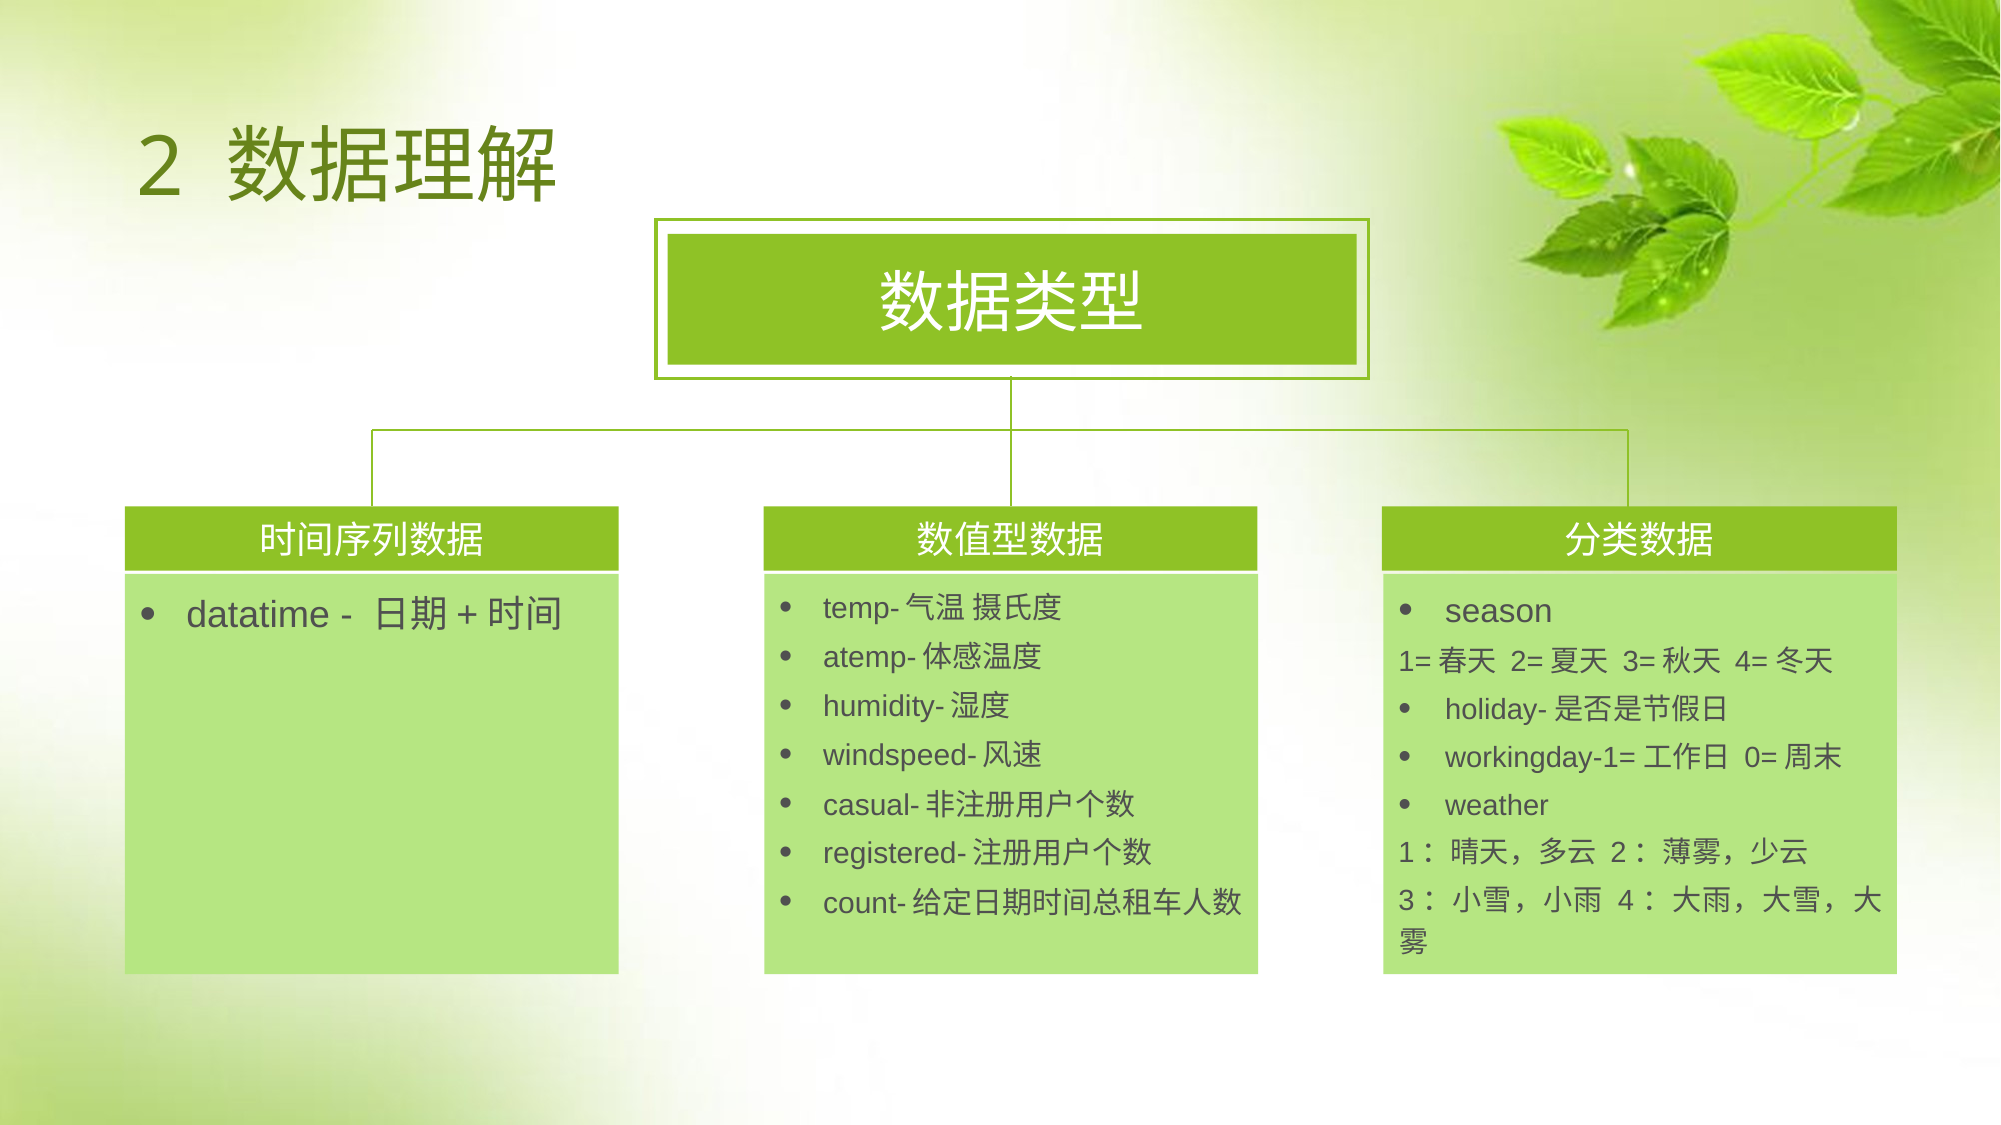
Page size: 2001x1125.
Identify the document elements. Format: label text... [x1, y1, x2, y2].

text_box 时间序列数据 [124, 506, 619, 571]
text_box 数值型数据 [763, 507, 1258, 571]
text_box temp-气温 摄氏度 atemp-体感温度 humidity-湿度 windspeed-风速 casual-非注册用户个数 registered-注册用户个数 count-给定日期时间总租车人数 [764, 573, 1259, 975]
text_box 2 数据理解 [121, 59, 1863, 277]
picture [0, 0, 2001, 1125]
text_box datatime - 日期+时间 [124, 573, 619, 975]
text_box 分类数据 [1381, 506, 1897, 571]
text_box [372, 219, 1628, 507]
text_box season 1=春天 2=夏天 3=秋天 4=冬天 holiday-是否是节假日 workingday-1=工作日 0=周末 weather 1：晴天，多云 2：薄雾，少云 3：小雪，小雨 4：大雨，大雪，大雾 [1383, 573, 1897, 975]
